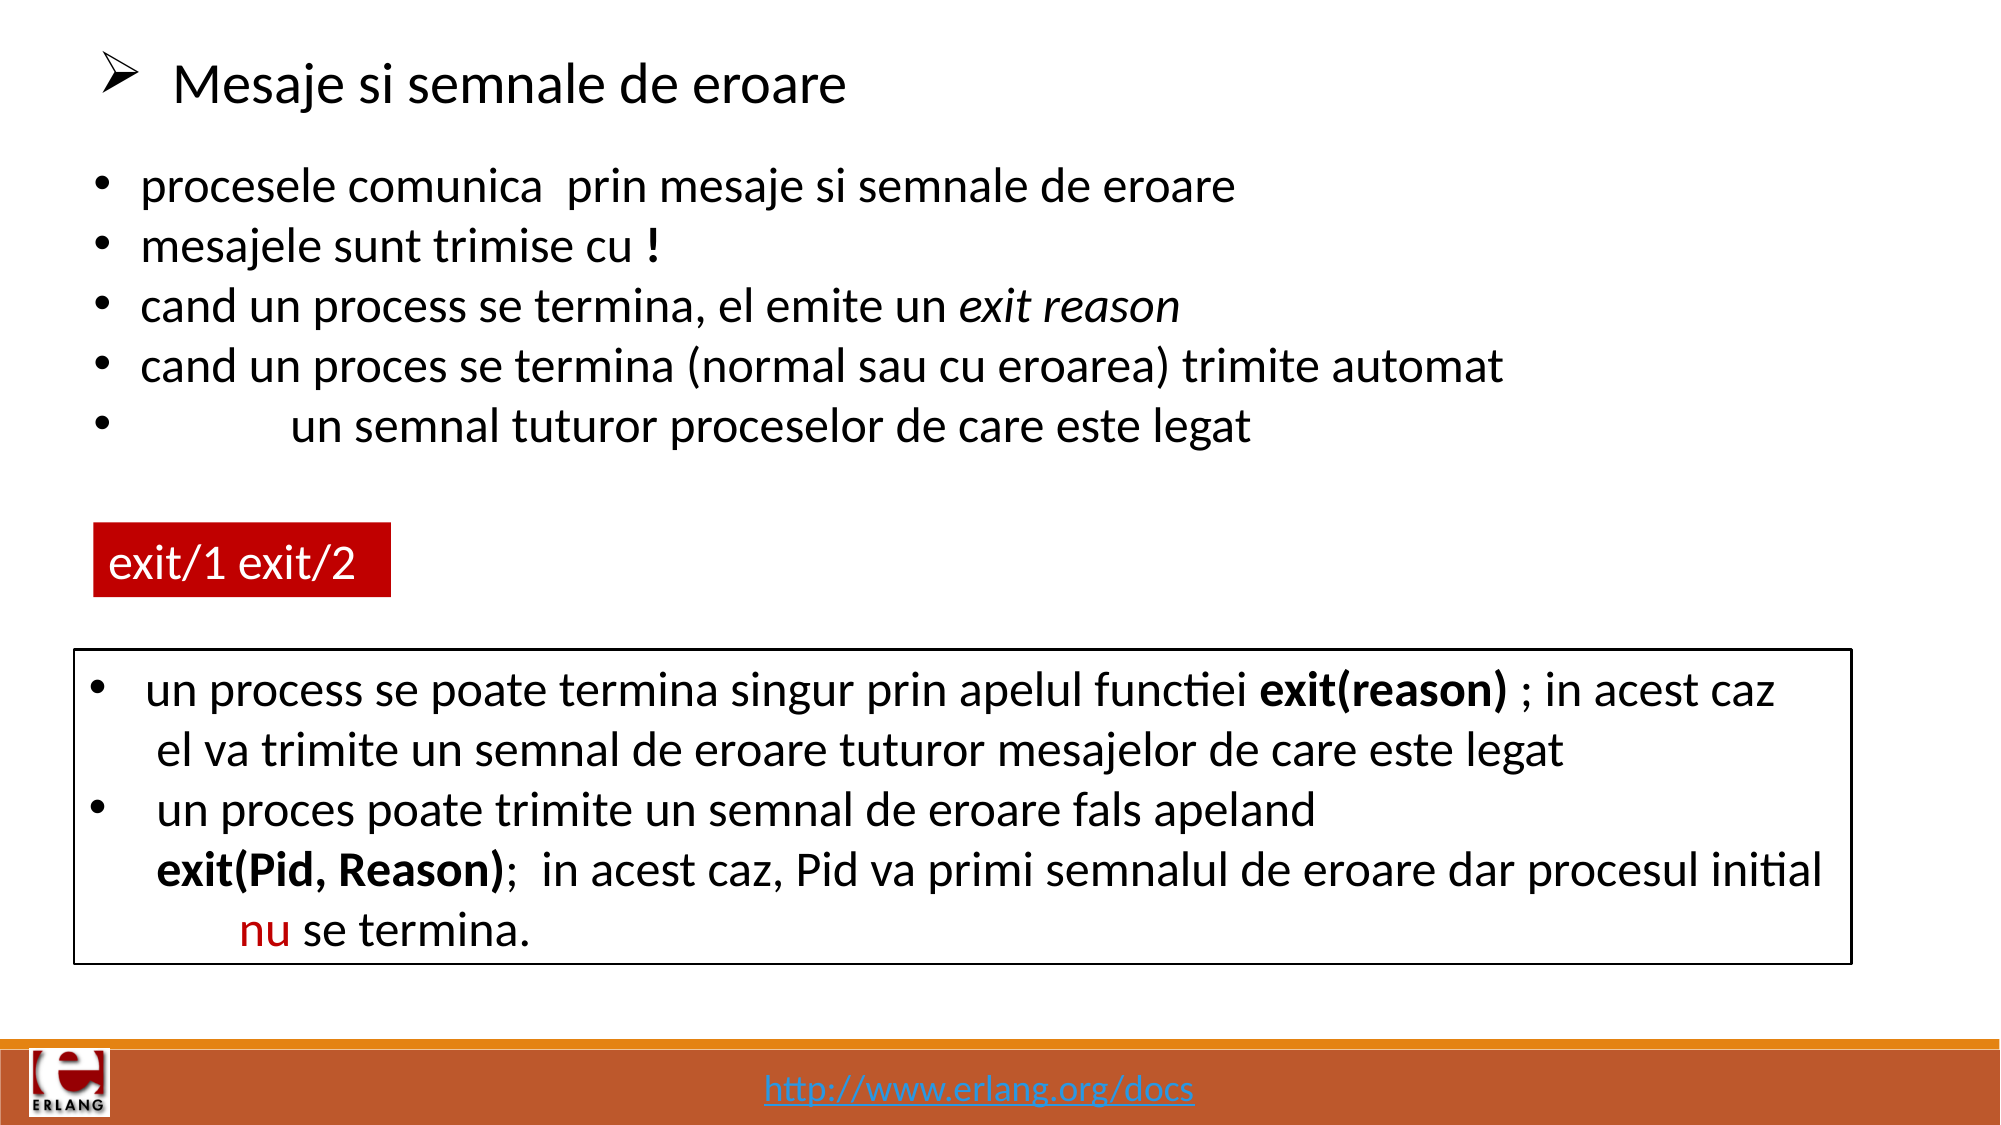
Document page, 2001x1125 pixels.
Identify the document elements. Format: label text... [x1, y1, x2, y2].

text_box un process se poate termina singur prin apelul functiei exit(reason) ; in acest caz el va trimite un semnal de eroare tuturor mesajelor de care este legat un proces poate trimite un semnal de eroare fals apeland exit(Pid, Reason); in acest caz, Pid va primi semnalul de eroare dar procesul initial nu se termina. [73, 648, 1853, 965]
text_box procesele comunica prin mesaje si semnale de eroare mesajele sunt trimise cu ! cand un process se termina, el emite un exit reason cand un proces se termina (normal sau cu eroarea) trimite automat un semnal tuturor proceselor de care este legat [78, 144, 1640, 505]
text_box Mesaje si semnale de eroare [82, 37, 864, 123]
text_box exit/1 exit/2 [93, 522, 391, 598]
picture [29, 1048, 110, 1117]
